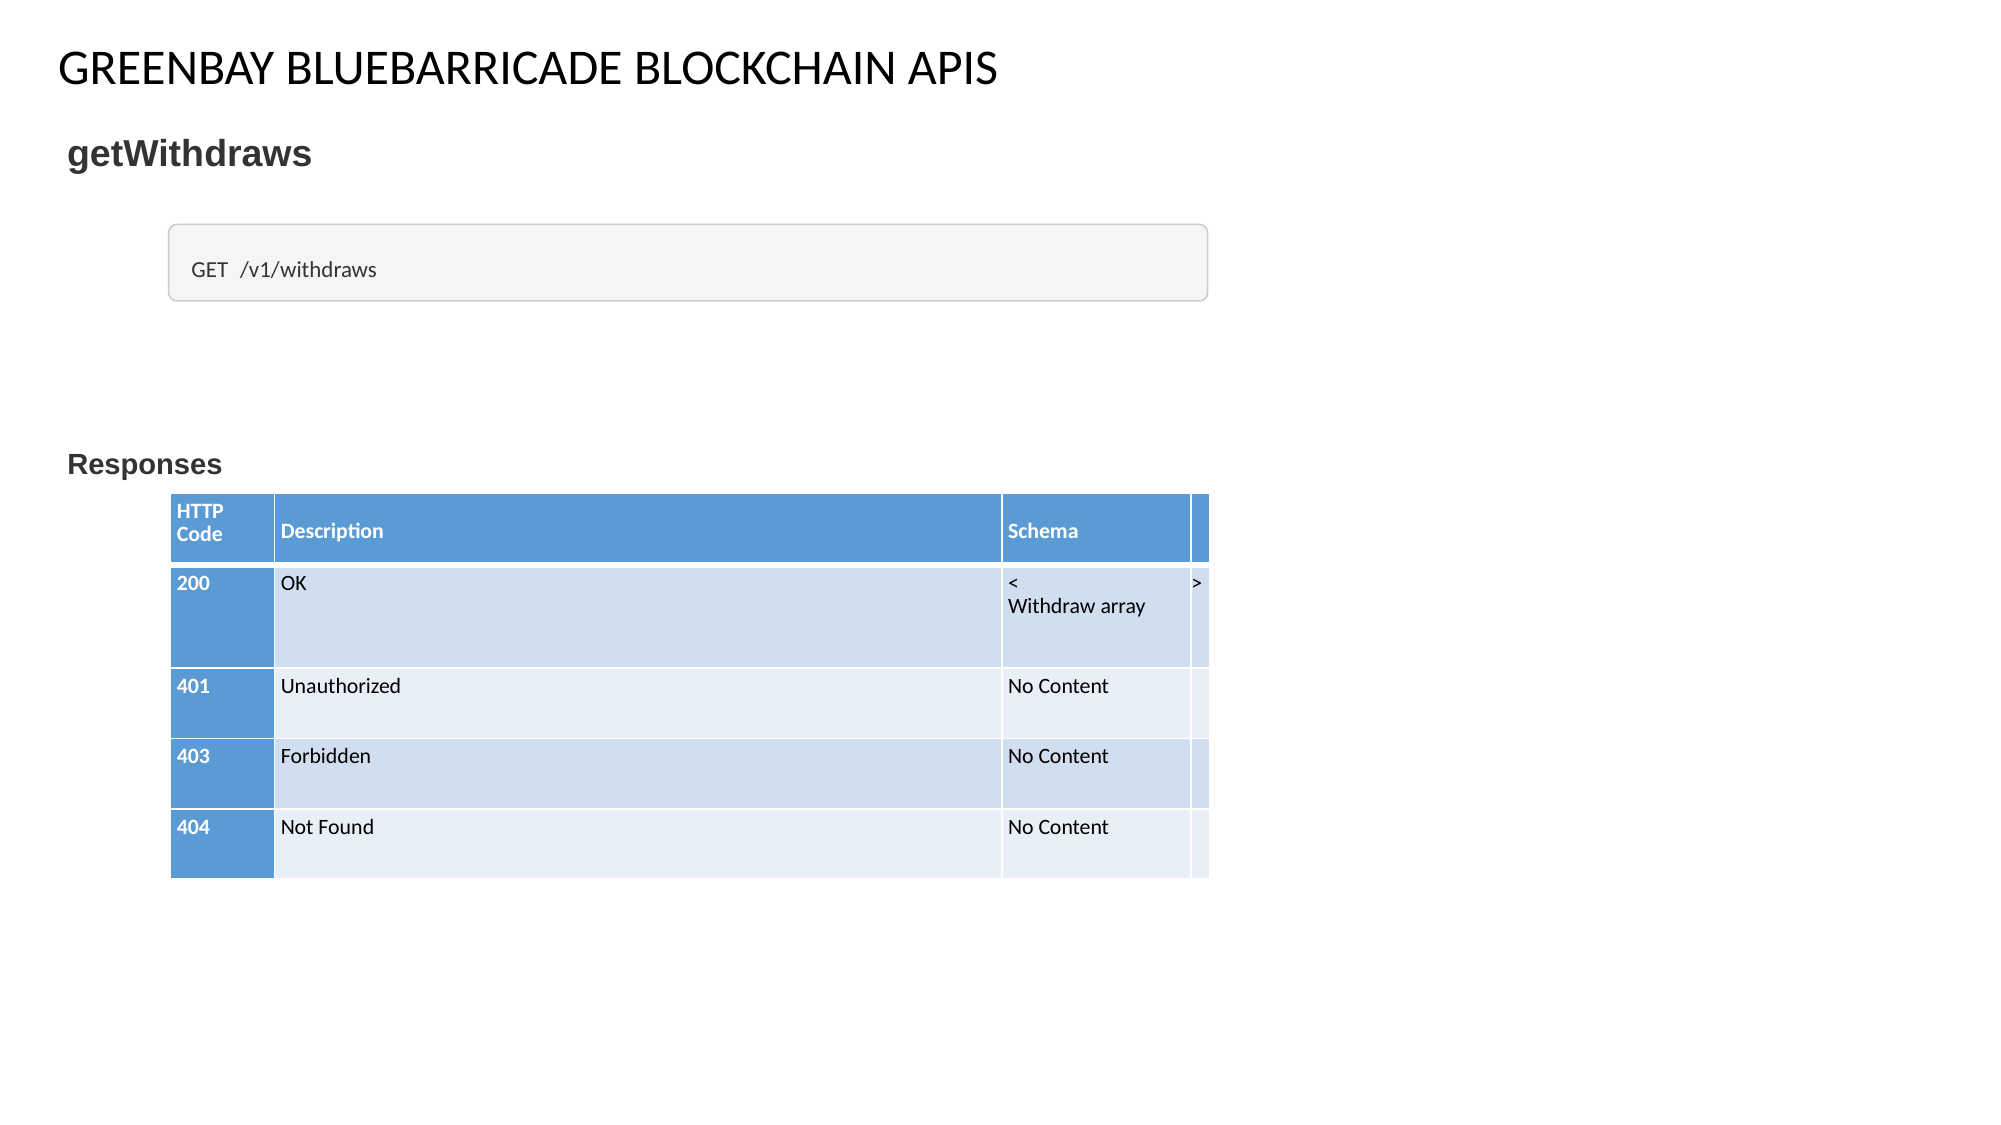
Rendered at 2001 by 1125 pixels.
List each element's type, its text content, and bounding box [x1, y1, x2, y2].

table_header [1192, 494, 1209, 562]
table_cell OK [275, 568, 1001, 667]
table_cell 401 [171, 669, 274, 738]
table_cell 403 [171, 739, 274, 808]
table_cell [1192, 810, 1209, 878]
table_cell Not Found [275, 810, 1001, 878]
table_cell No Content [1003, 810, 1190, 878]
table_cell No Content [1003, 739, 1190, 808]
table_header Schema [1003, 494, 1190, 562]
table_header Description [275, 494, 1001, 562]
table_cell No Content [1003, 669, 1190, 738]
table_cell 404 [171, 810, 274, 878]
table_header HTTP Code [171, 494, 274, 562]
text_box GREENBAY BLUEBARRICADE BLOCKCHAIN APIS [43, 27, 1014, 103]
table_cell [1192, 739, 1209, 808]
table_cell 200 [171, 568, 274, 667]
text_box Responses [52, 435, 239, 488]
table_cell < Withdraw array [1003, 568, 1190, 667]
table_cell > [1192, 568, 1209, 667]
table_cell Unauthorized [275, 669, 1001, 738]
text_box getWithdraws [52, 121, 503, 680]
table_cell Forbidden [275, 739, 1001, 808]
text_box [168, 224, 1208, 301]
table_cell [1192, 669, 1209, 738]
